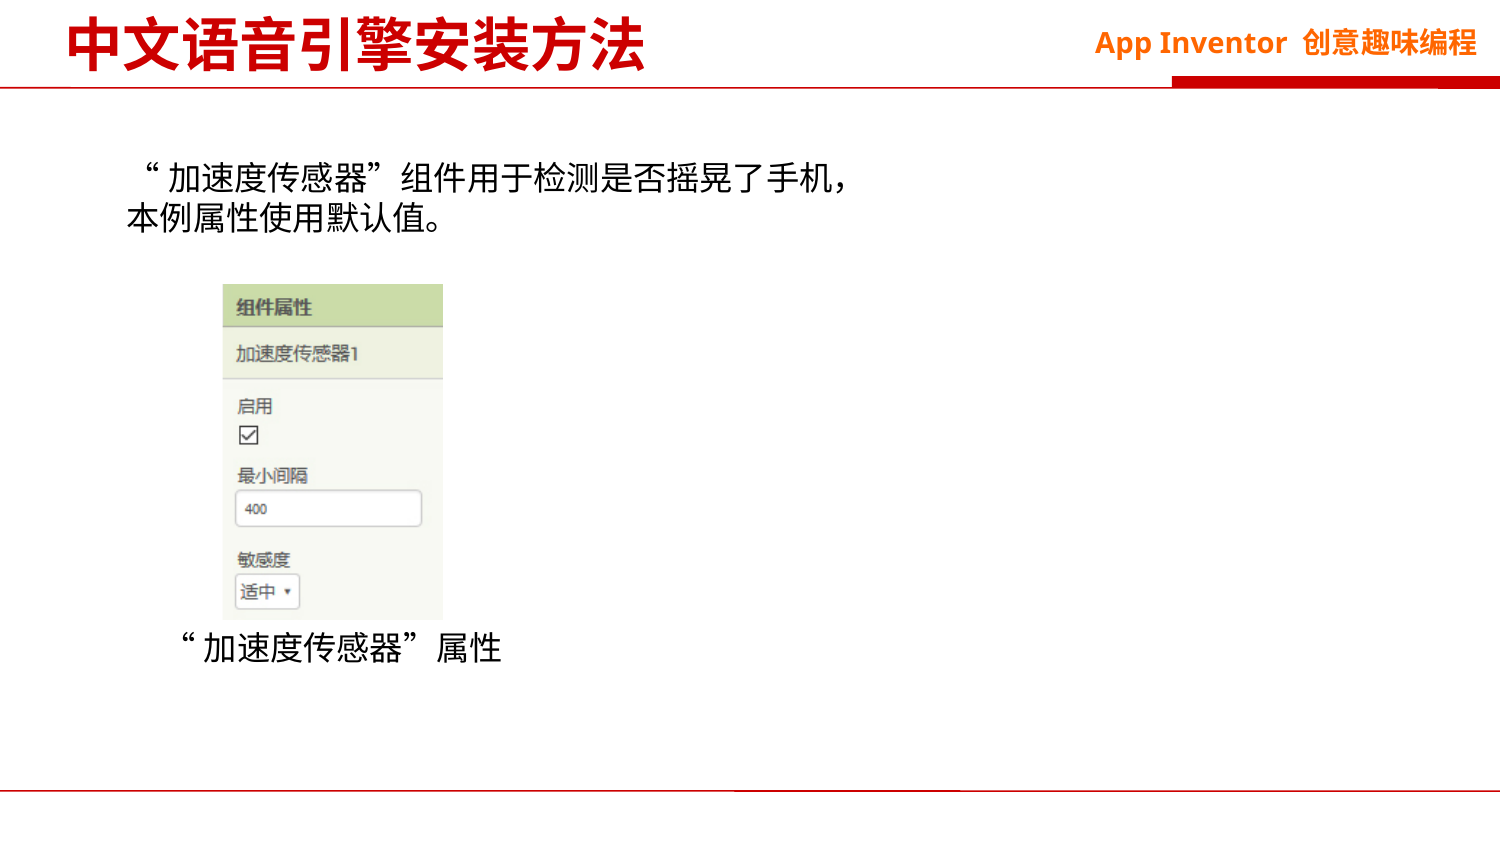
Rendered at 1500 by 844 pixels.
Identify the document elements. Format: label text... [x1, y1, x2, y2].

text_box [147, 284, 526, 698]
title 中文语音引擎安装方法 [49, 7, 963, 80]
text_box “加速度传感器”组件用于检测是否摇晃了手机，本例属性使用默认值。 [110, 148, 895, 247]
